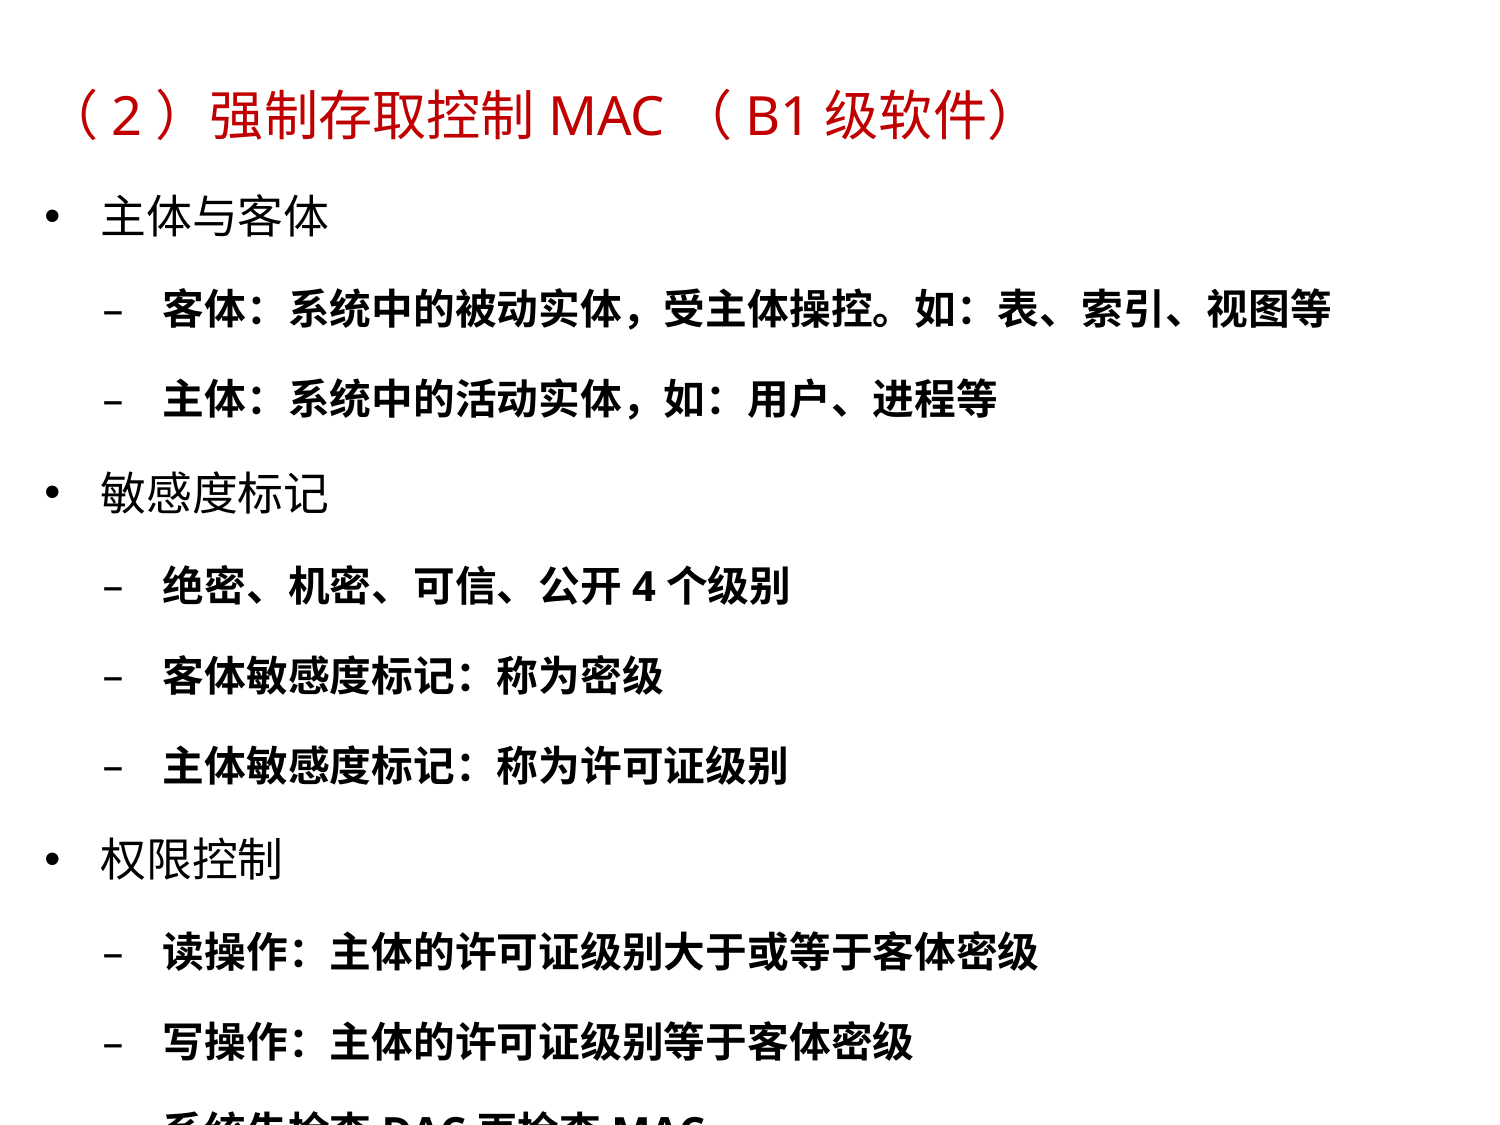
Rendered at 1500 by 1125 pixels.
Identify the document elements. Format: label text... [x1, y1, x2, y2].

list （2）强制存取控制MAC（B1级软件） 主体与客体 客体：系统中的被动实体，受主体操控。如：表、索引、视图等 主体：系统中的活动实体，如：用户、进程等 敏感度标记 绝密、机密、可信、公开4个级别 客体敏感度标记：称为密级 主体敏感度标记：称为许可证级别 权限控制 读操作：主体的许可证级别大于或等于客体密级 写操作：主体的许可证级别等于客体密级 系统先检查DAC再检查MAC [29, 54, 1471, 1083]
